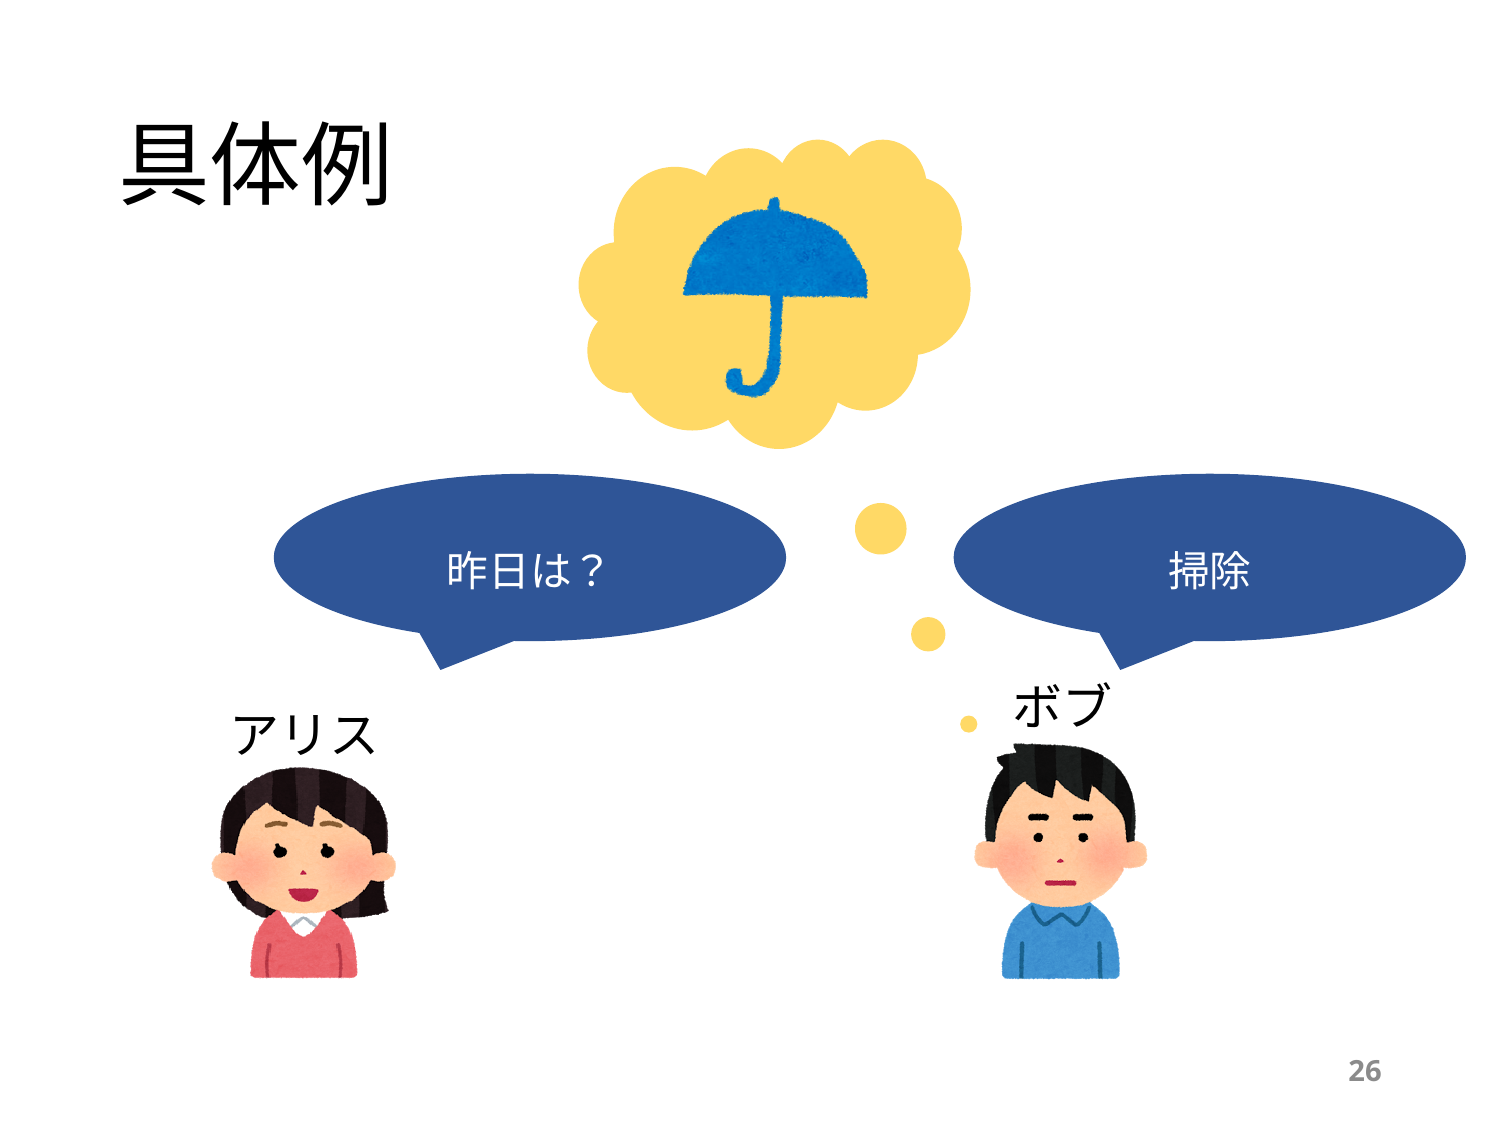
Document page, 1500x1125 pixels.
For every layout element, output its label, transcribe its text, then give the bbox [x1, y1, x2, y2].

picture [663, 178, 886, 409]
text_box 昨日は？ [272, 472, 788, 672]
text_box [970, 672, 1155, 984]
text_box [959, 714, 970, 734]
text_box [853, 501, 908, 556]
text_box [204, 704, 405, 984]
slide_number 26 [1059, 1042, 1397, 1103]
text_box [577, 138, 972, 451]
text_box 掃除 [952, 472, 1468, 672]
title 具体例 [103, 59, 1397, 278]
text_box [910, 616, 947, 653]
